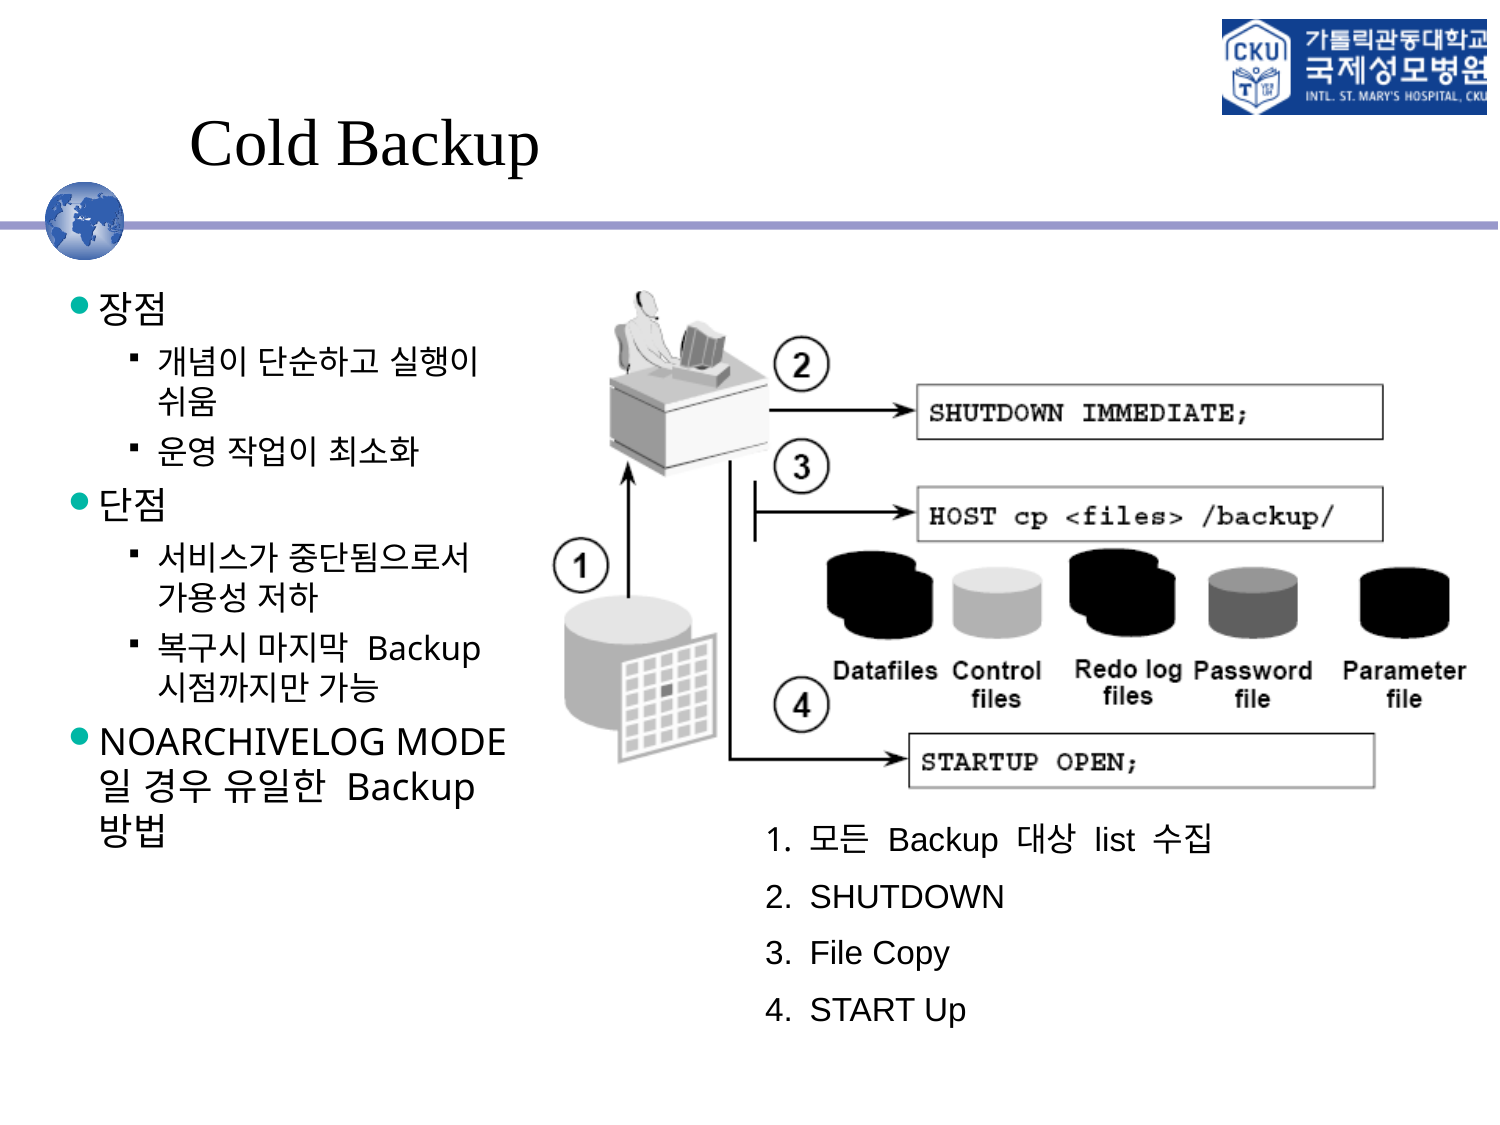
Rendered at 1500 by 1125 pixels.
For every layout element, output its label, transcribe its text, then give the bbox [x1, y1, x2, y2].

picture [549, 290, 1470, 791]
title Cold Backup [174, 50, 1350, 238]
list 장점 개념이 단순하고 실행이 쉬움 운영 작업이 최소화 단점 서비스가 중단됨으로서 가용성 저하 복구시 마지막 Backup 시점까지만 가능 NOARCHIVELOG MODE일 경우 유일한 Backup 방법 [53, 278, 538, 1035]
text_box 모든 Backup 대상 list 수집 SHUTDOWN File Copy START Up [749, 810, 1282, 1036]
picture [1222, 19, 1487, 115]
